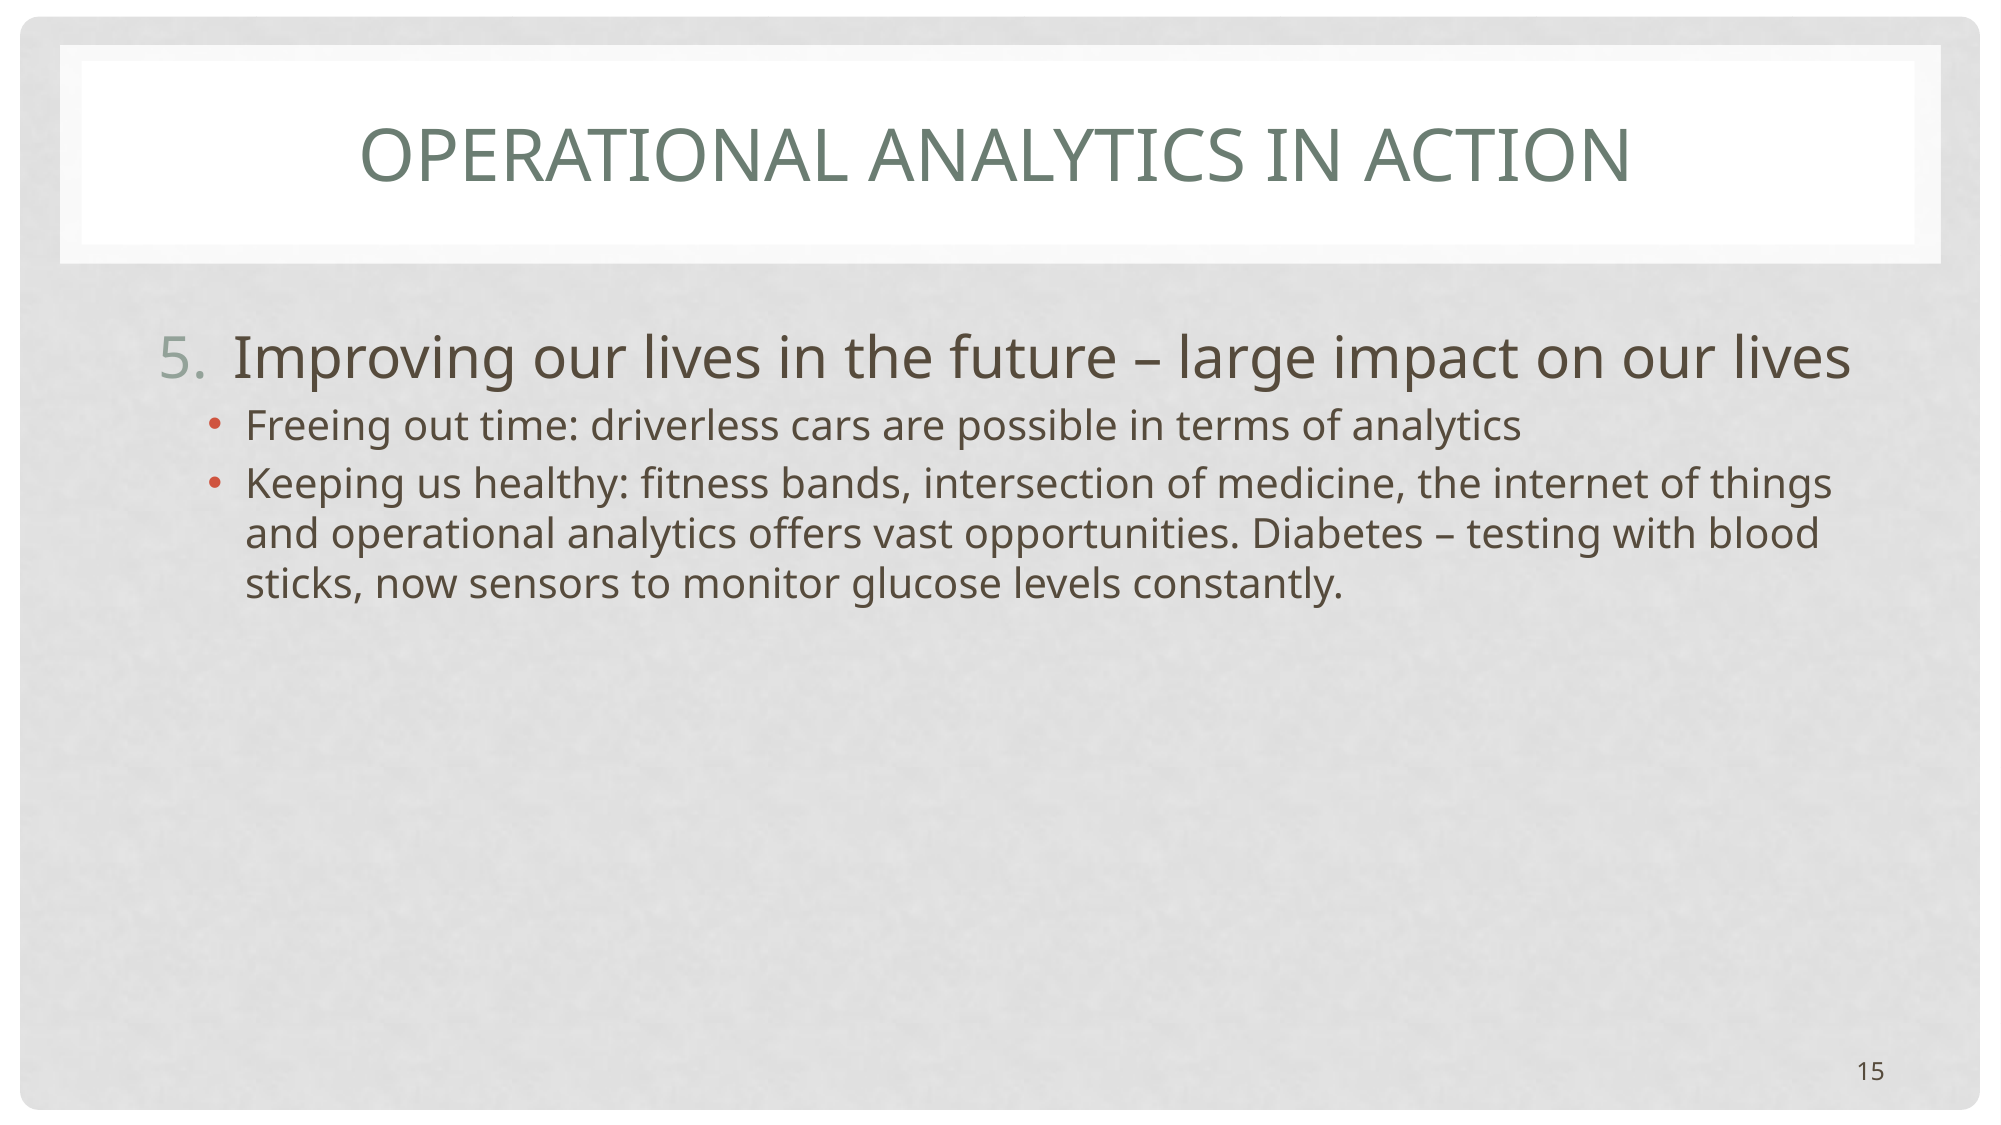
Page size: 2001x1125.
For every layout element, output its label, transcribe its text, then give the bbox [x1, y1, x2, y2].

text_box Improving our lives in the future – large impact on our lives Freeing out time: driverless cars are possible in terms of analytics Keeping us healthy: fitness bands, intersection of medicine, the internet of things and operational analytics offers vast opportunities. Diabetes – testing with blood sticks, now sensors to monitor glucose levels constantly. [124, 312, 1925, 1030]
list [99, 287, 1900, 1005]
slide_number 15 [1433, 1042, 1900, 1103]
title Operational analytics in action [93, 66, 1900, 238]
